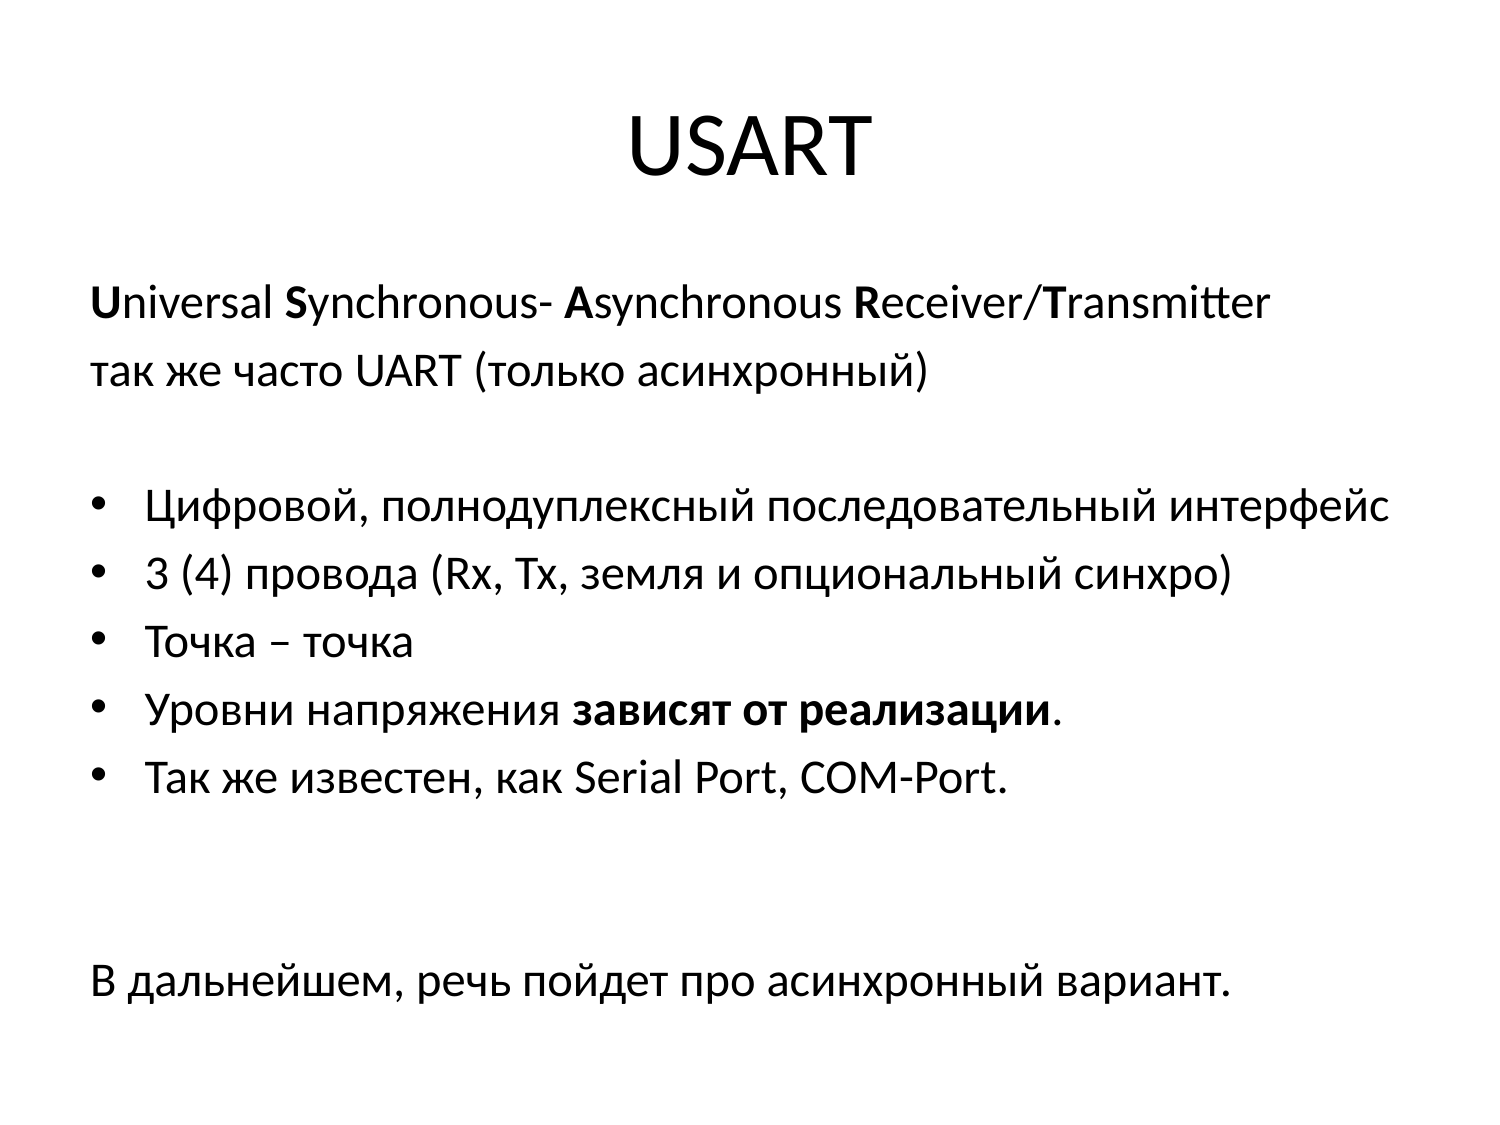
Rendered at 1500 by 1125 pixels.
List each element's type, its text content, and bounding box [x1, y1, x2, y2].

title USART [75, 45, 1425, 233]
list Universal Synchronous- Asynchronous Receiver/Transmitter так же часто UART (только асинхронный) Цифровой, полнодуплексный последовательный интерфейс 3 (4) провода (Rx, Tx, земля и опциональный синхро) Точка – точка Уровни напряжения зависят от реализации. Так же известен, как Serial Port, COM-Port. В дальнейшем, речь пойдет про асинхронный вариант. [75, 262, 1425, 1059]
